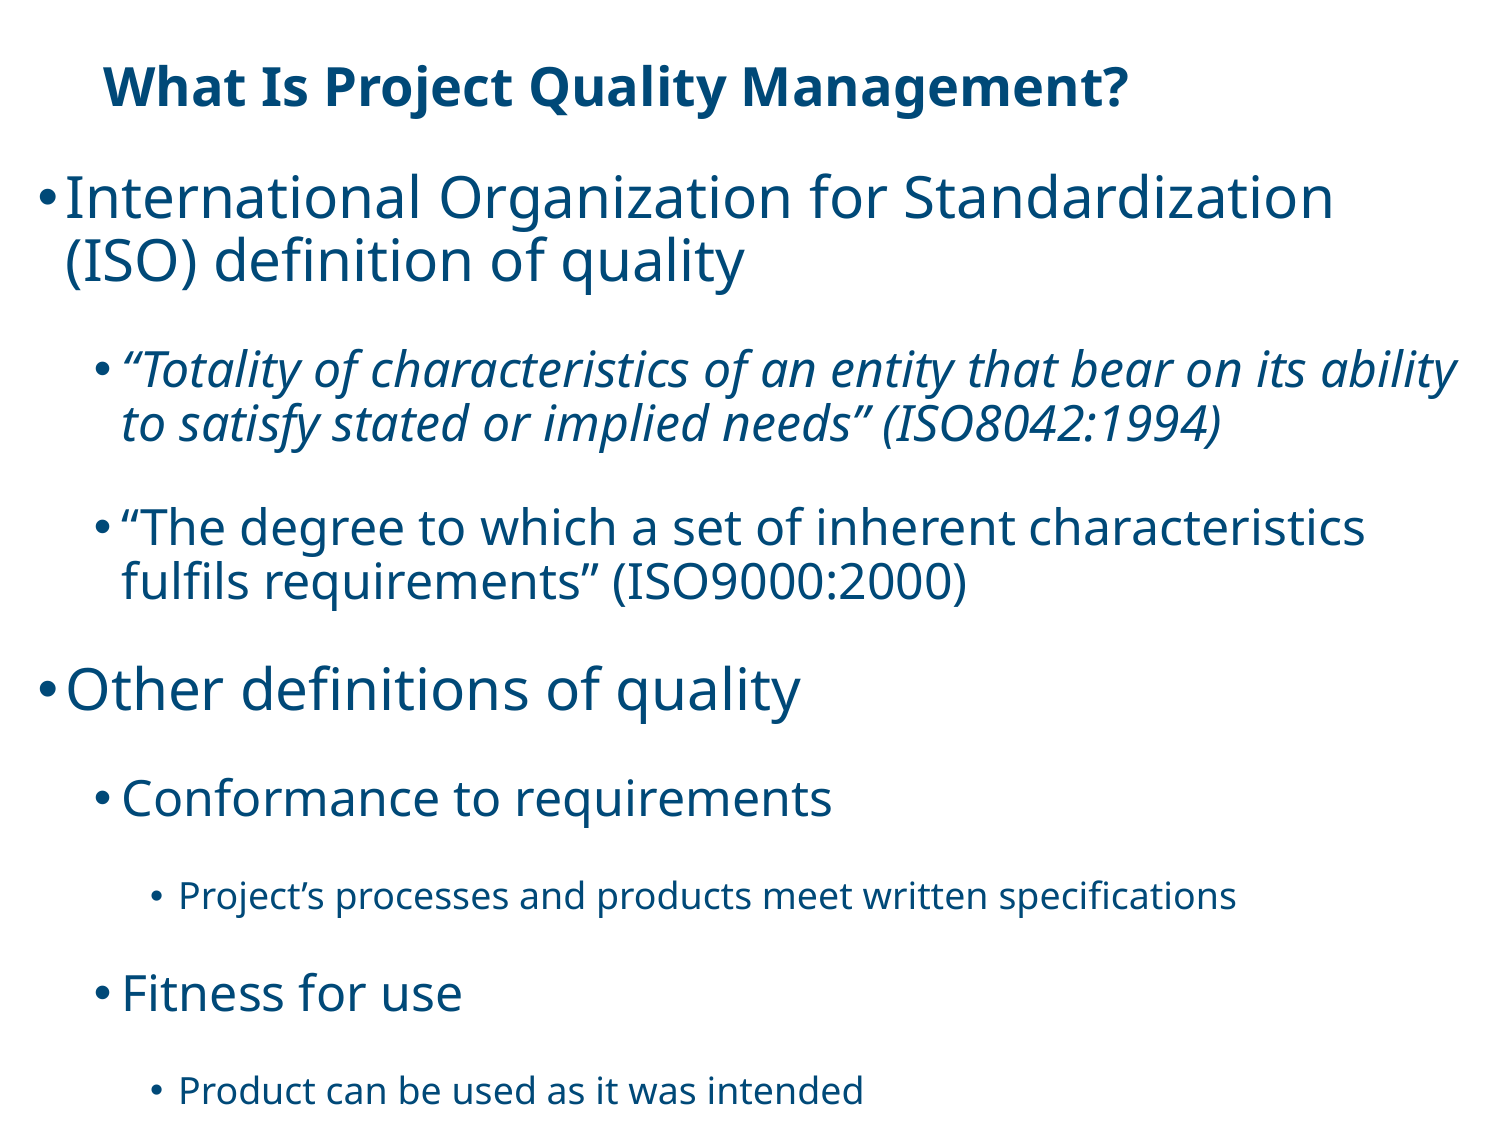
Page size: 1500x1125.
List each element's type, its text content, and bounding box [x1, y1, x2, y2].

title What Is Project Quality Management? [103, 59, 1397, 168]
list International Organization for Standardization (ISO) definition of quality “Totality of characteristics of an entity that bear on its ability to satisfy stated or implied needs” (ISO8042:1994) “The degree to which a set of inherent characteristics fulfils requirements” (ISO9000:2000) Other definitions of quality Conformance to requirements Project’s processes and products meet written specifications Fitness for use Product can be used as it was intended [37, 168, 1463, 994]
